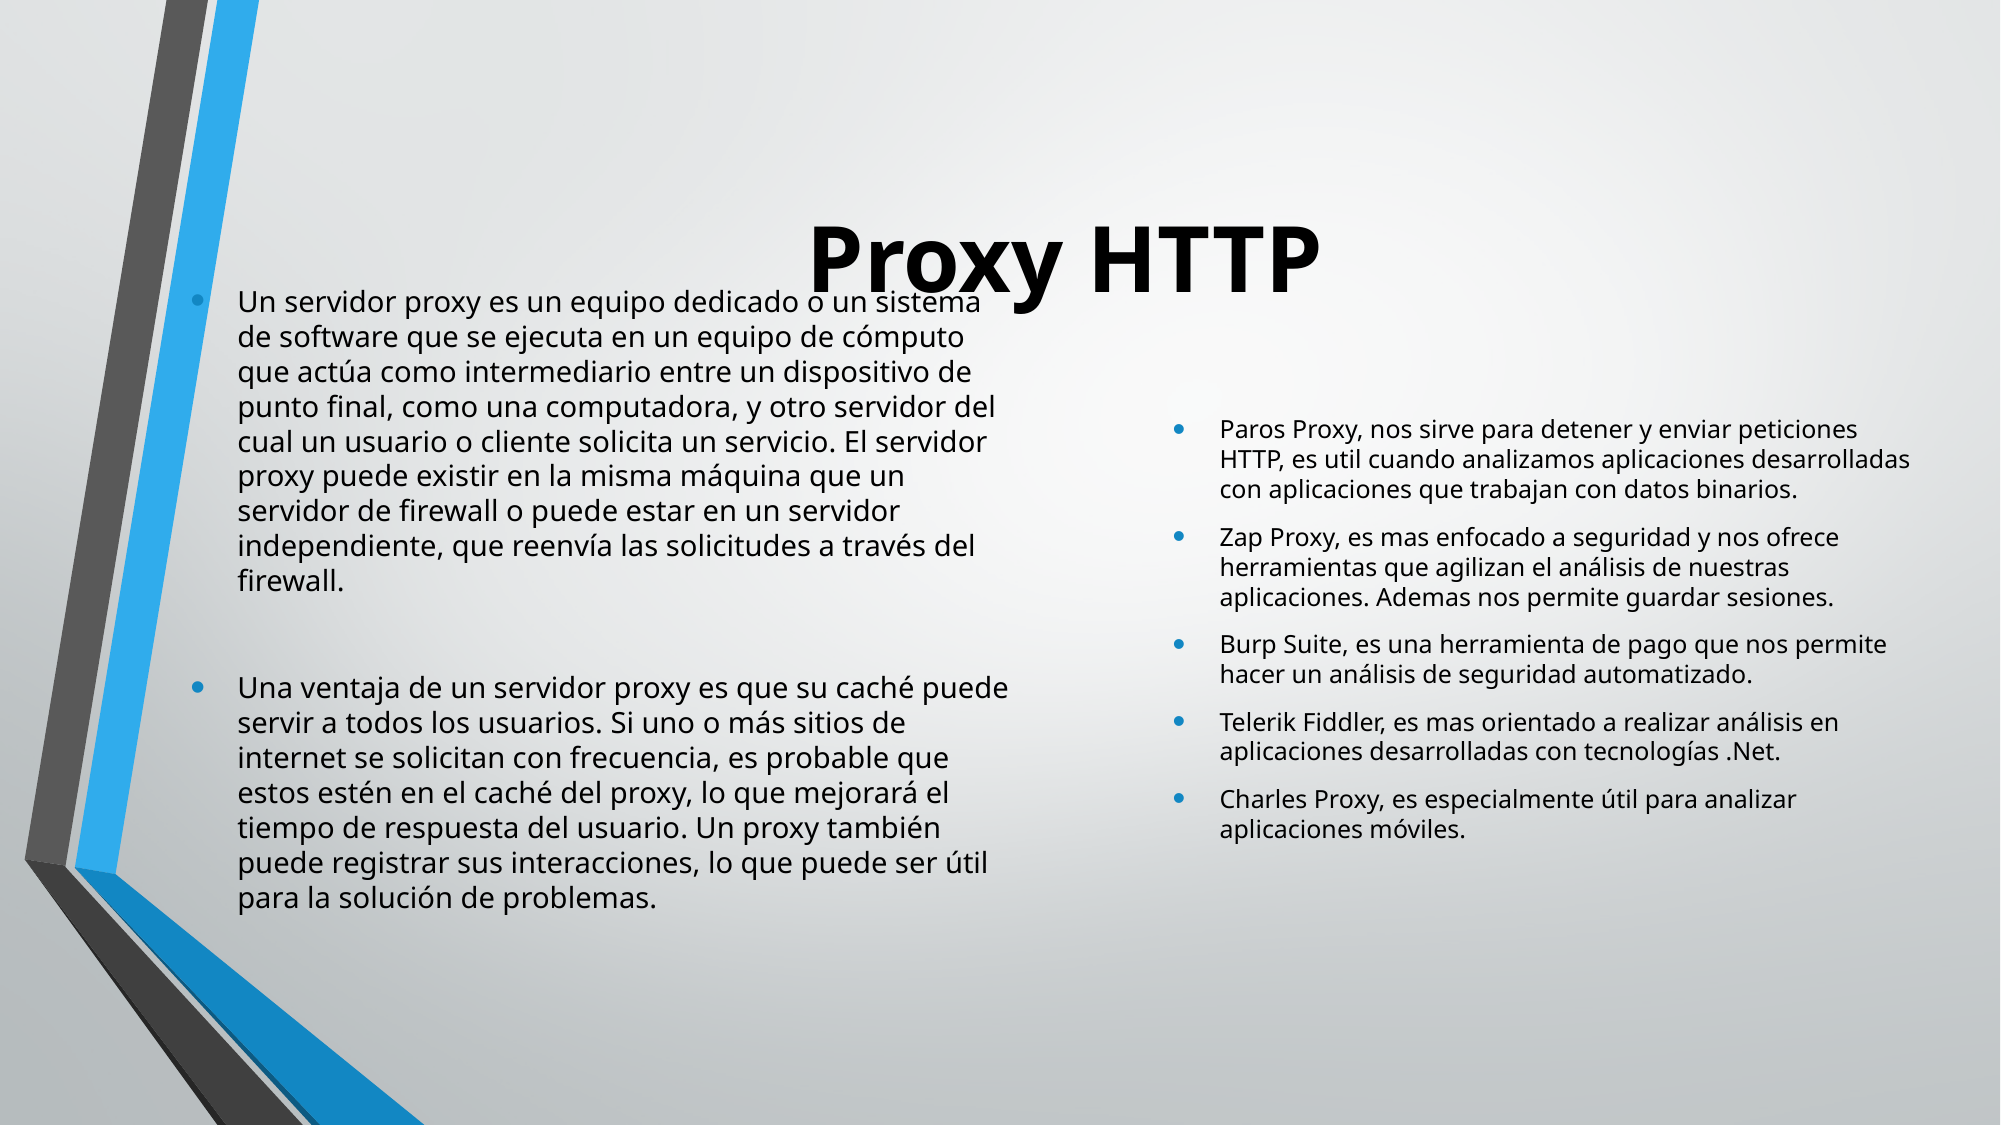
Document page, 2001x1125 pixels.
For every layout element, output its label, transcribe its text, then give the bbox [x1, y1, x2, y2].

list Paros Proxy, nos sirve para detener y enviar peticiones HTTP, es util cuando analizamos aplicaciones desarrolladas con aplicaciones que trabajan con datos binarios. Zap Proxy, es mas enfocado a seguridad y nos ofrece herramientas que agilizan el análisis de nuestras aplicaciones. Ademas nos permite guardar sesiones. Burp Suite, es una herramienta de pago que nos permite hacer un análisis de seguridad automatizado. Telerik Fiddler, es mas orientado a realizar análisis en aplicaciones desarrolladas con tecnologías .Net. Charles Proxy, es especialmente útil para analizar aplicaciones móviles. [1157, 288, 1929, 969]
title Proxy HTTP [243, 112, 1887, 400]
list Un servidor proxy es un equipo dedicado o un sistema de software que se ejecuta en un equipo de cómputo que actúa como intermediario entre un dispositivo de punto final, como una computadora, y otro servidor del cual un usuario o cliente solicita un servicio. El servidor proxy puede existir en la misma máquina que un servidor de firewall o puede estar en un servidor independiente, que reenvía las solicitudes a través del firewall. Una ventaja de un servidor proxy es que su caché puede servir a todos los usuarios. Si uno o más sitios de internet se solicitan con frecuencia, es probable que estos estén en el caché del proxy, lo que mejorará el tiempo de respuesta del usuario. Un proxy también puede registrar sus interacciones, lo que puede ser útil para la solución de problemas. [175, 288, 1034, 909]
